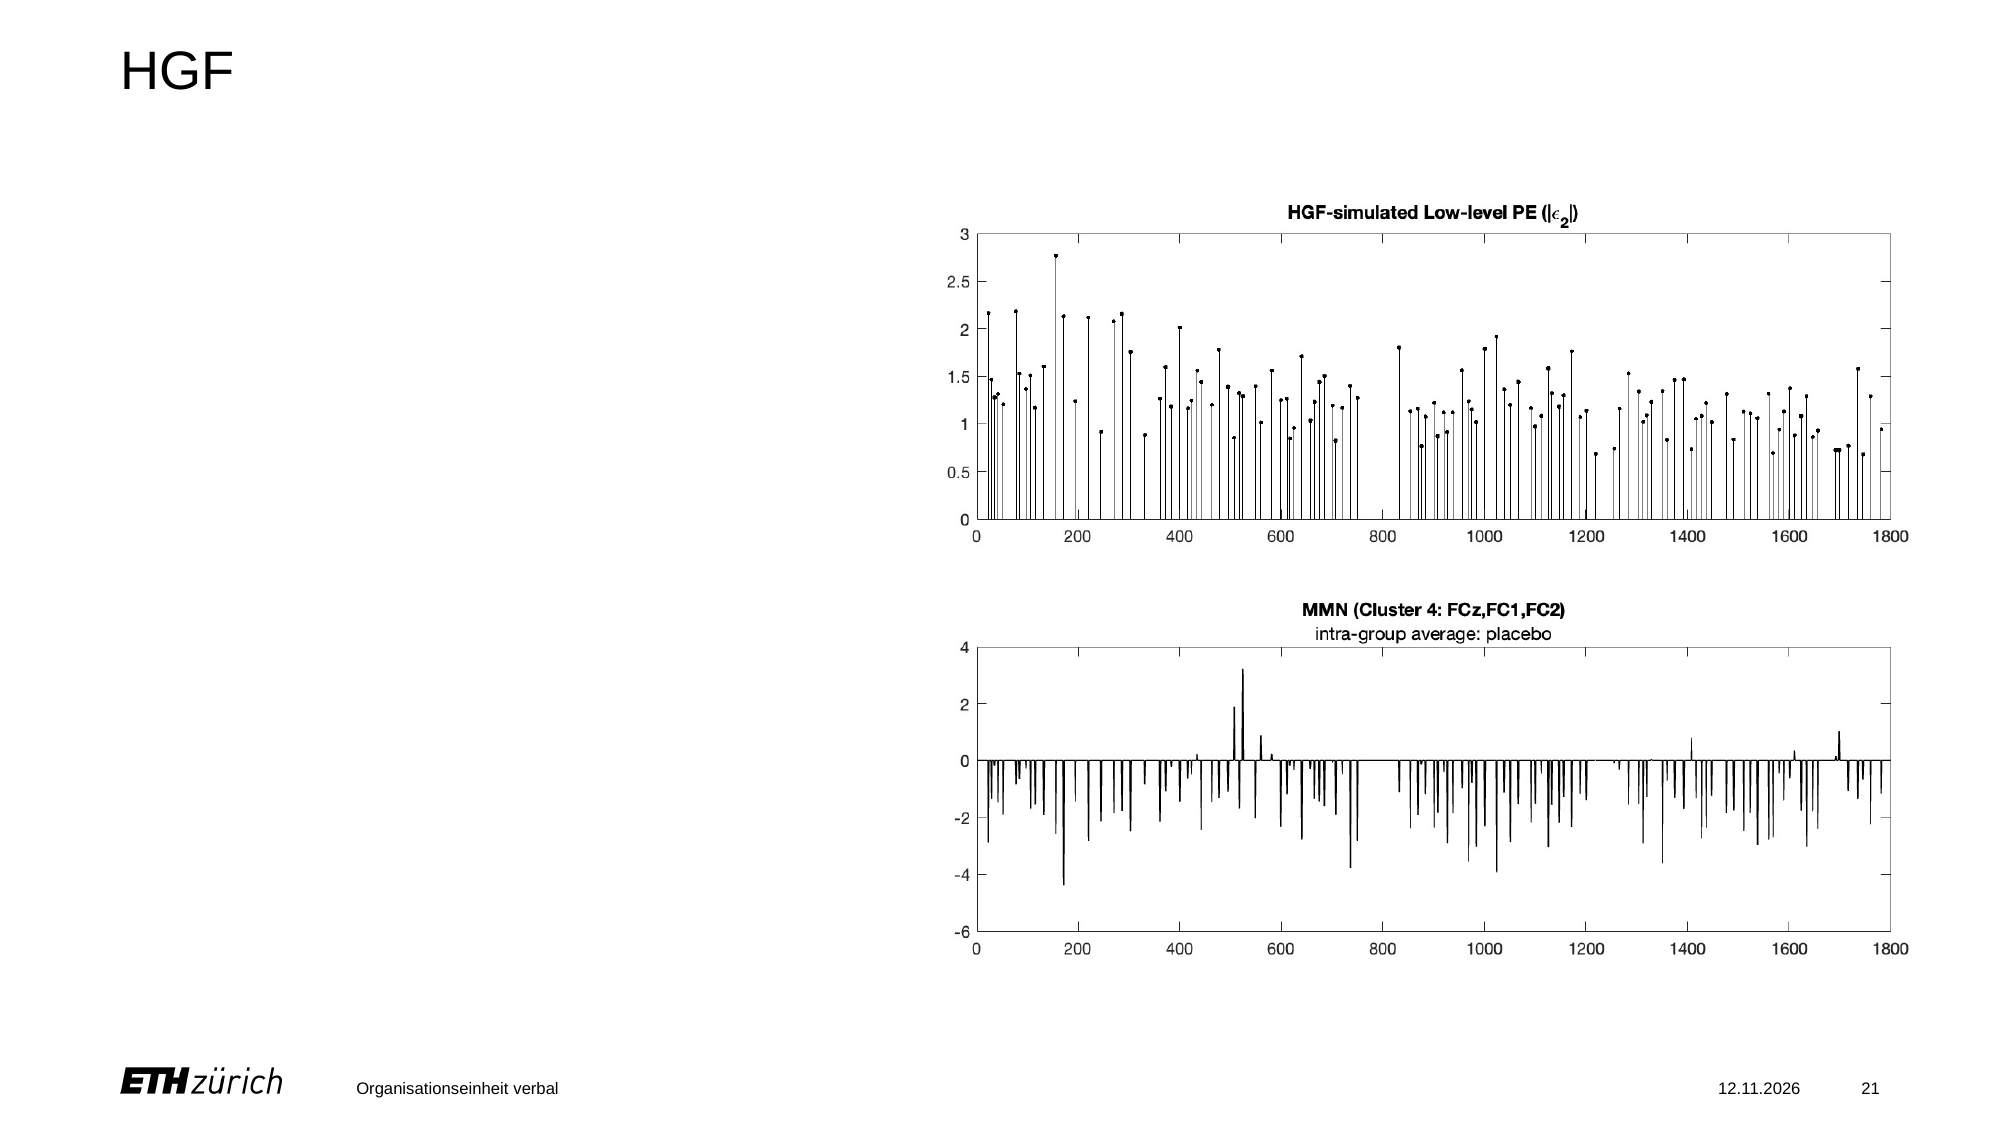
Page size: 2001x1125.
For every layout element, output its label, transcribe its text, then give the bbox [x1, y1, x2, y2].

slide_number 21 [1827, 1069, 1880, 1106]
picture [120, 1067, 282, 1094]
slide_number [1718, 1069, 1819, 1106]
footer Organisationseinheit verbal [356, 1069, 1243, 1106]
picture [823, 156, 2000, 1027]
title HGF [120, 42, 1880, 191]
